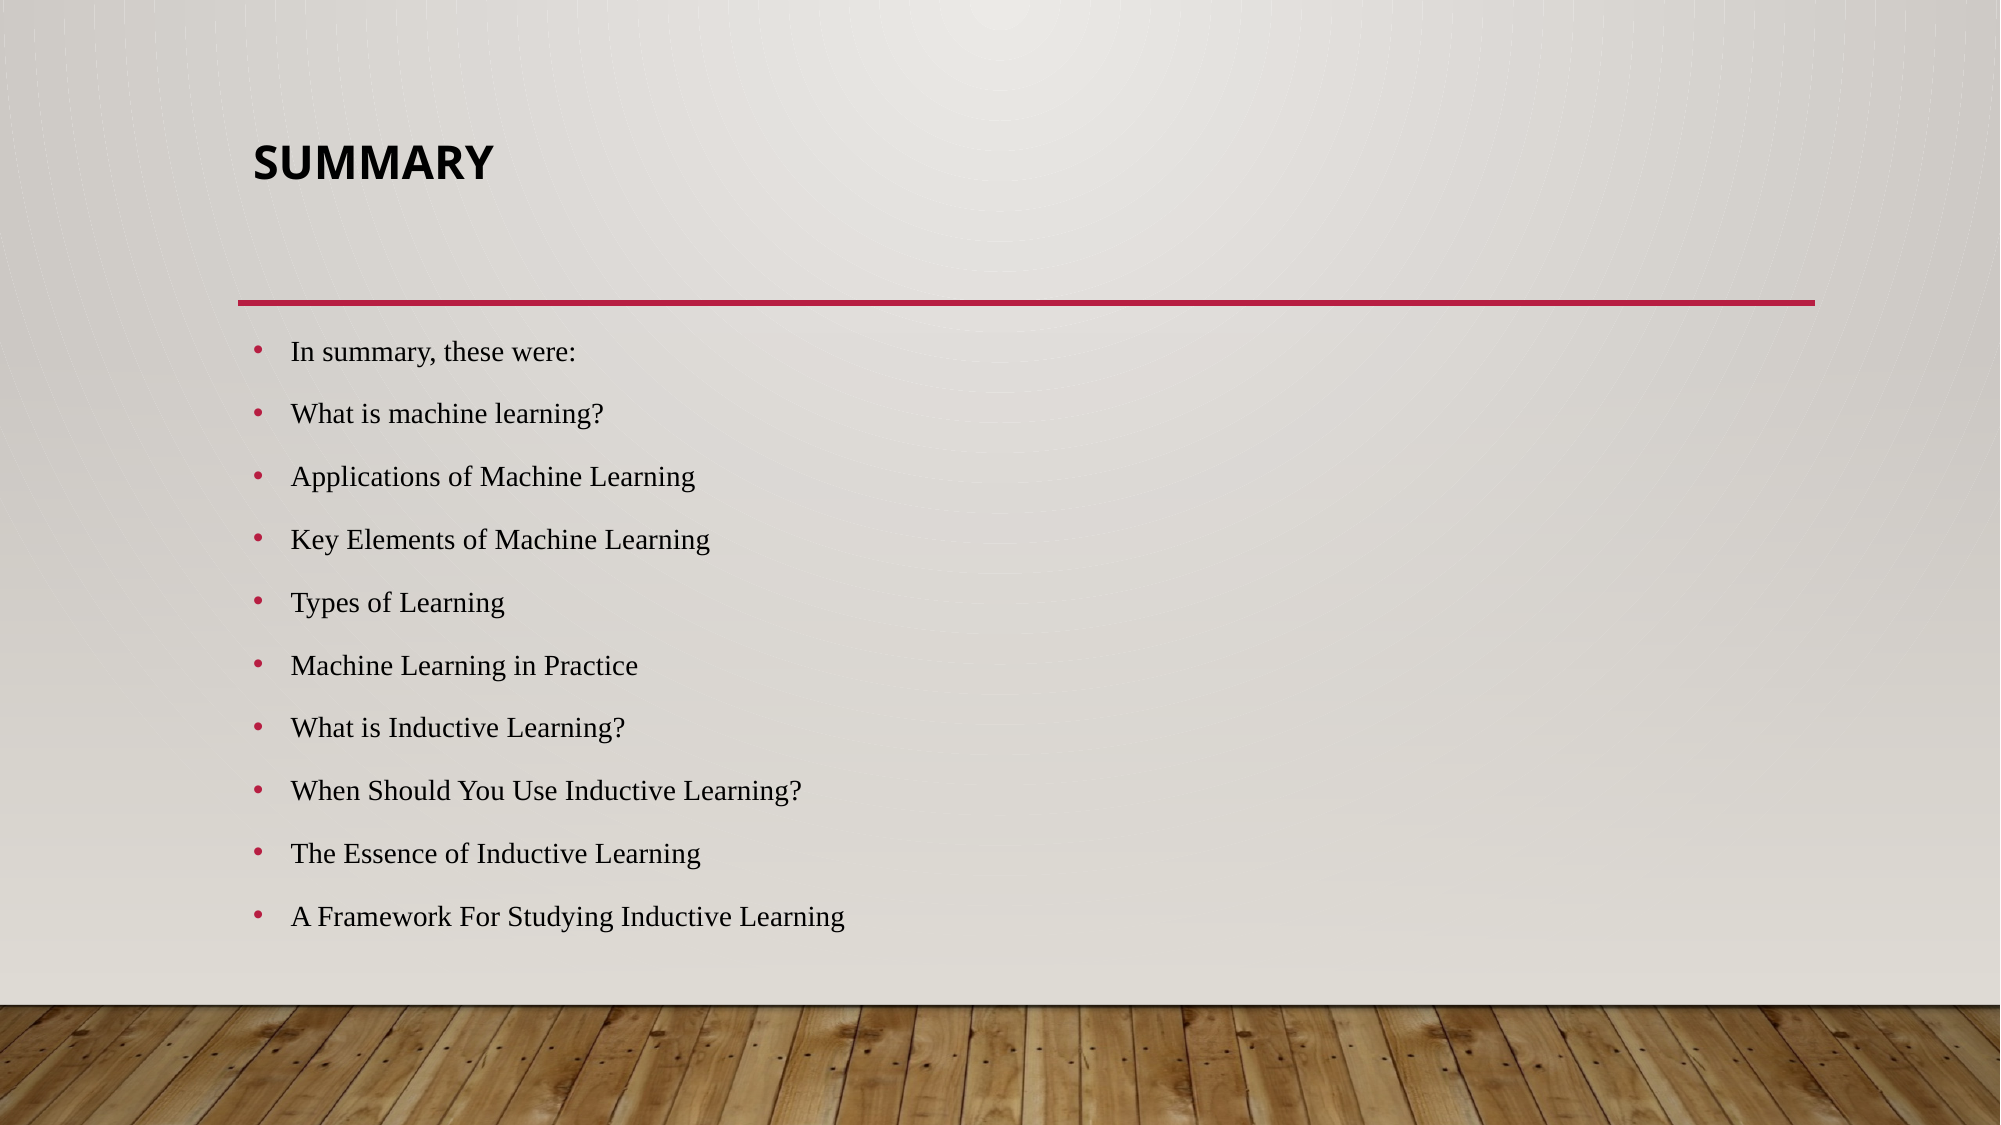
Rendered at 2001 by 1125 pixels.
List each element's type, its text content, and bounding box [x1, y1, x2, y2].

title Summary [238, 131, 1814, 305]
list In summary, these were: What is machine learning? Applications of Machine Learning Key Elements of Machine Learning Types of Learning Machine Learning in Practice What is Inductive Learning? When Should You Use Inductive Learning? The Essence of Inductive Learning A Framework For Studying Inductive Learning [238, 317, 1814, 950]
picture [0, 1005, 2000, 1125]
